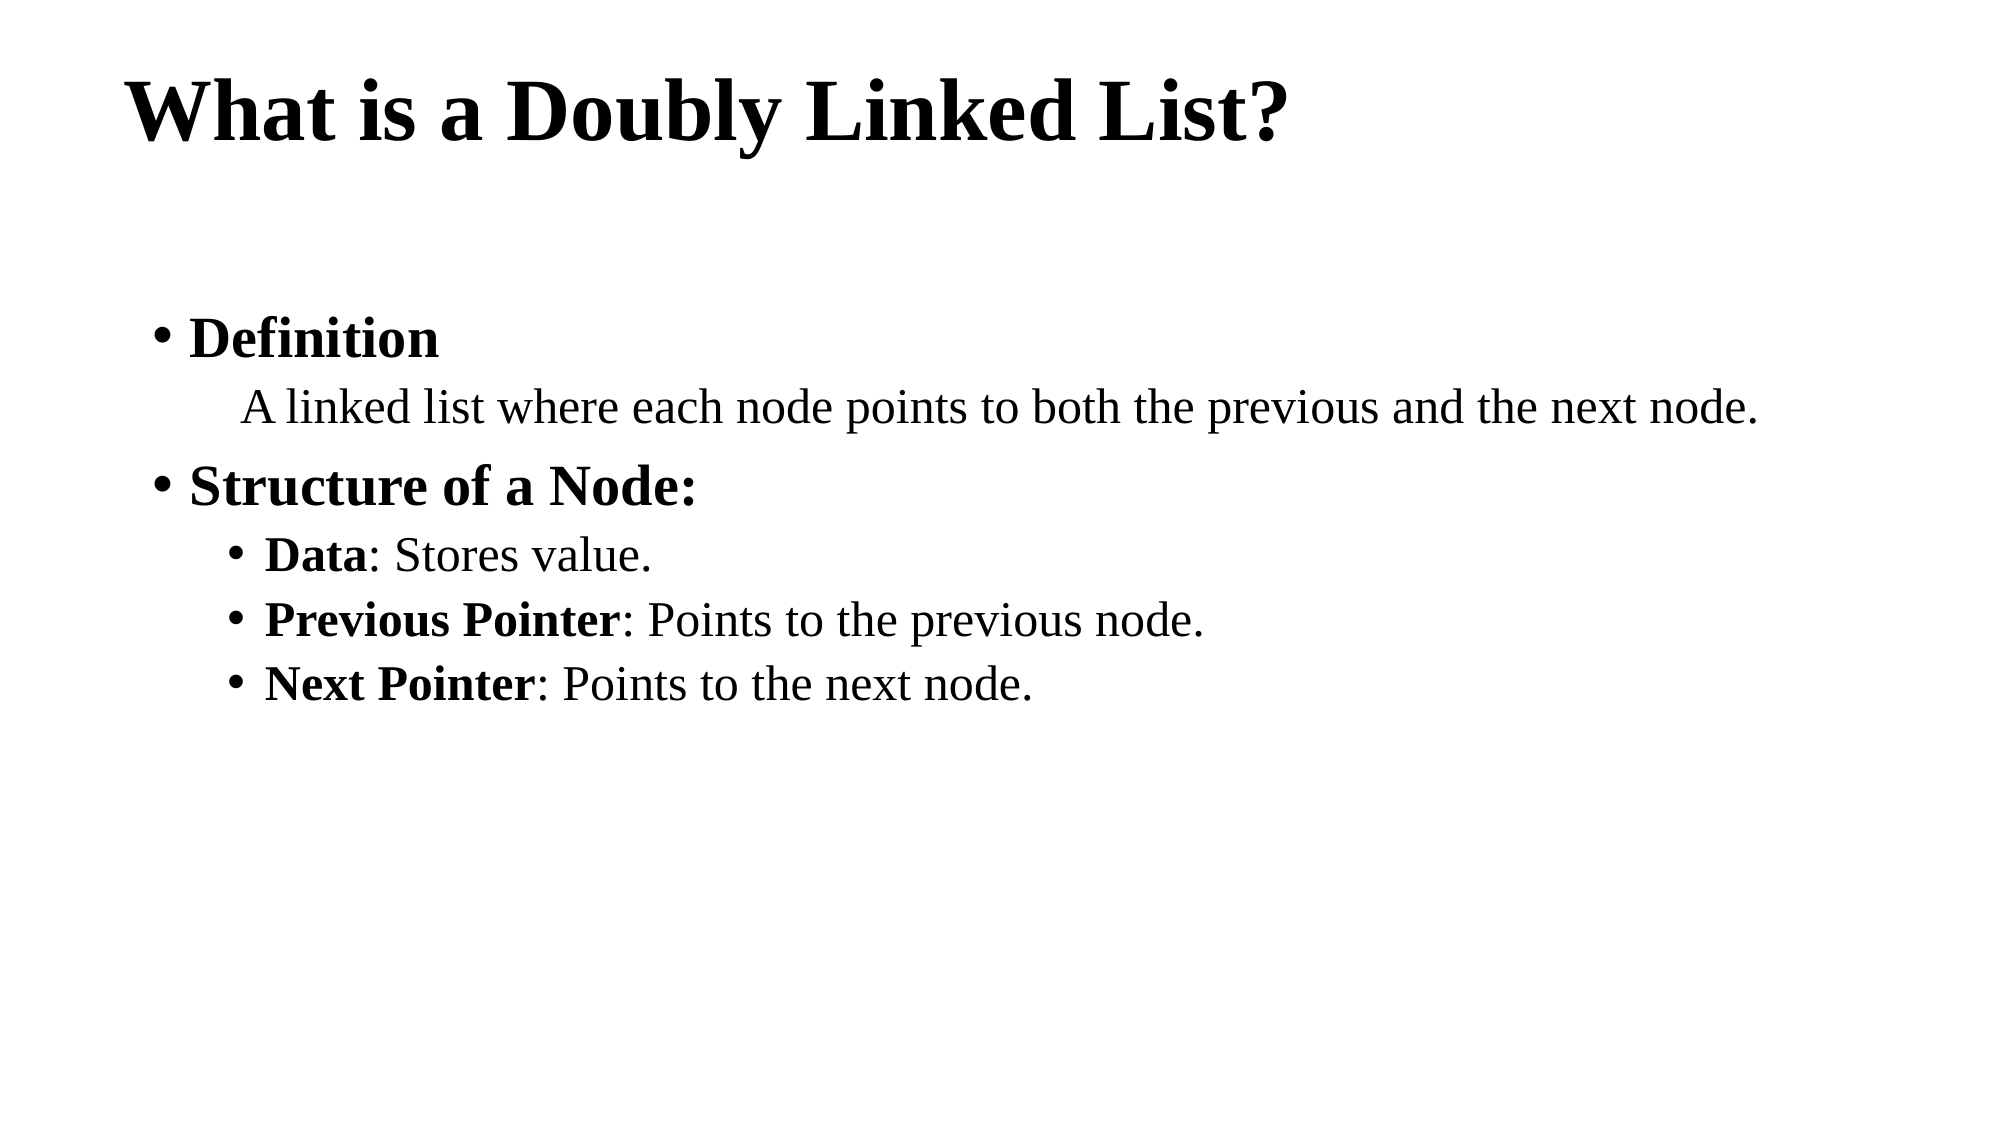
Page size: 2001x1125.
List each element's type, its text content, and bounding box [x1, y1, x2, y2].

list Definition A linked list where each node points to both the previous and the next node. Structure of a Node: Data: Stores value. Previous Pointer: Points to the previous node. Next Pointer: Points to the next node. [137, 299, 1863, 794]
title What is a Doubly Linked List? [108, 56, 1834, 168]
